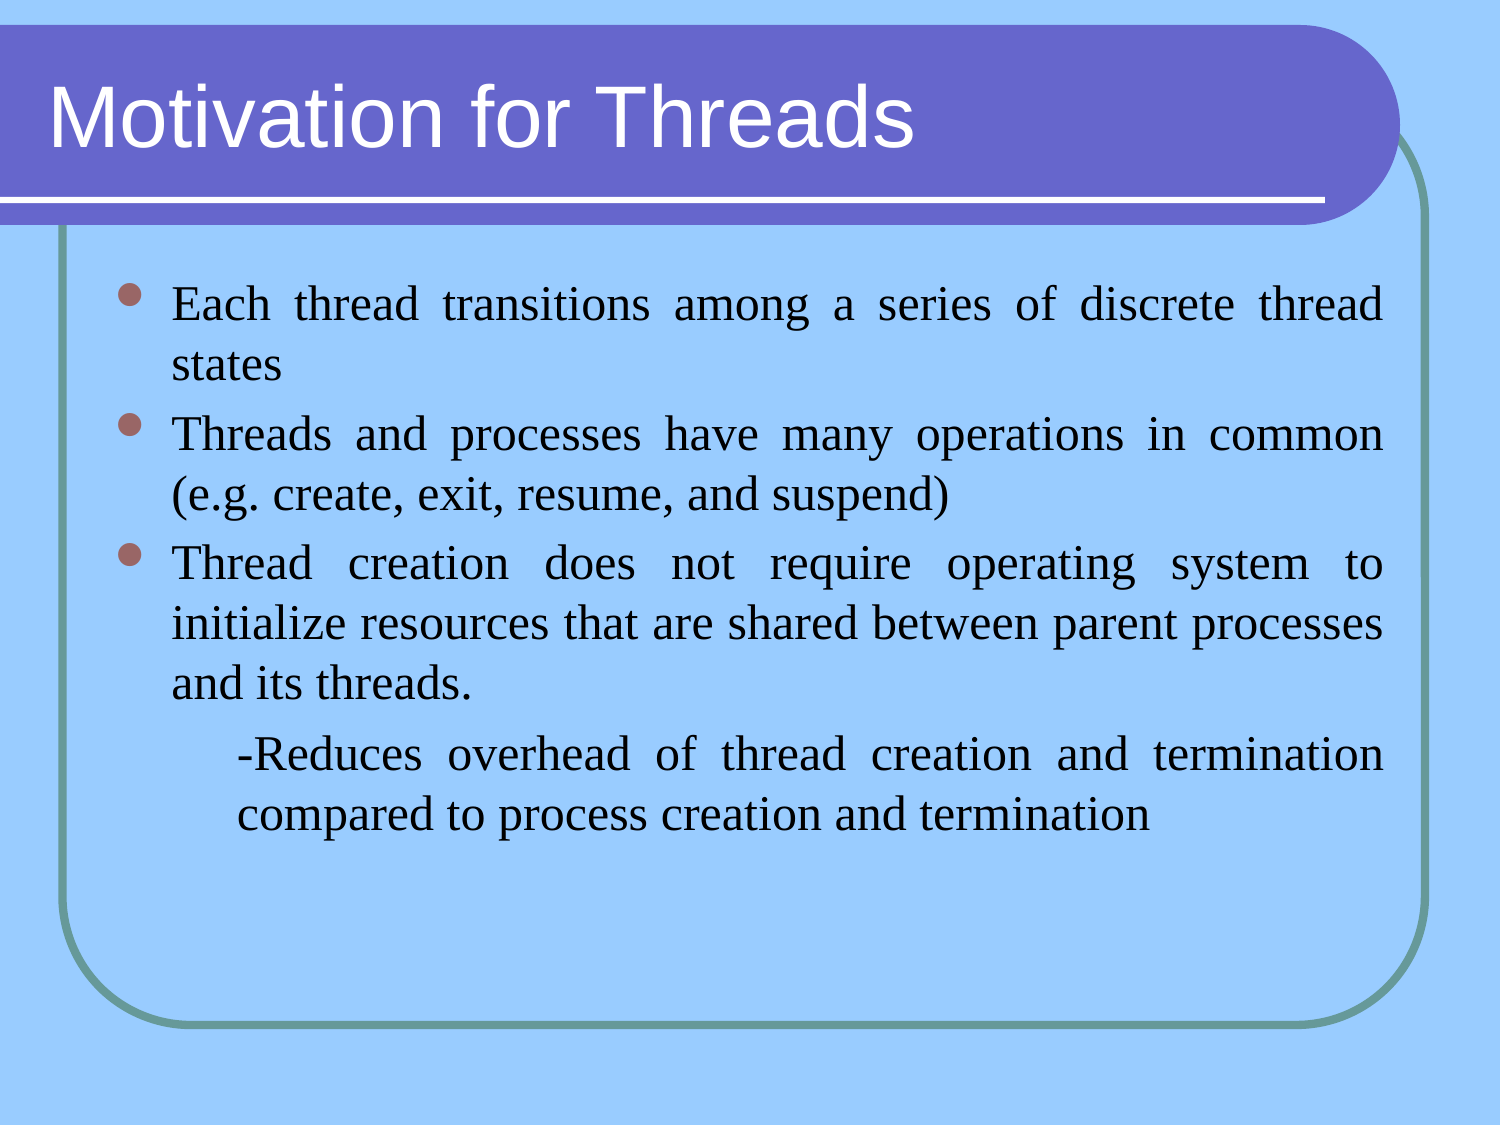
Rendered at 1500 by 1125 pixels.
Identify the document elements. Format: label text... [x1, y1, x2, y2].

title Motivation for Threads [31, 37, 1348, 188]
list Each thread transitions among a series of discrete thread states Threads and processes have many operations in common (e.g. create, exit, resume, and suspend) Thread creation does not require operating system to initialize resources that are shared between parent processes and its threads. -Reduces overhead of thread creation and termination compared to process creation and termination [99, 262, 1401, 988]
